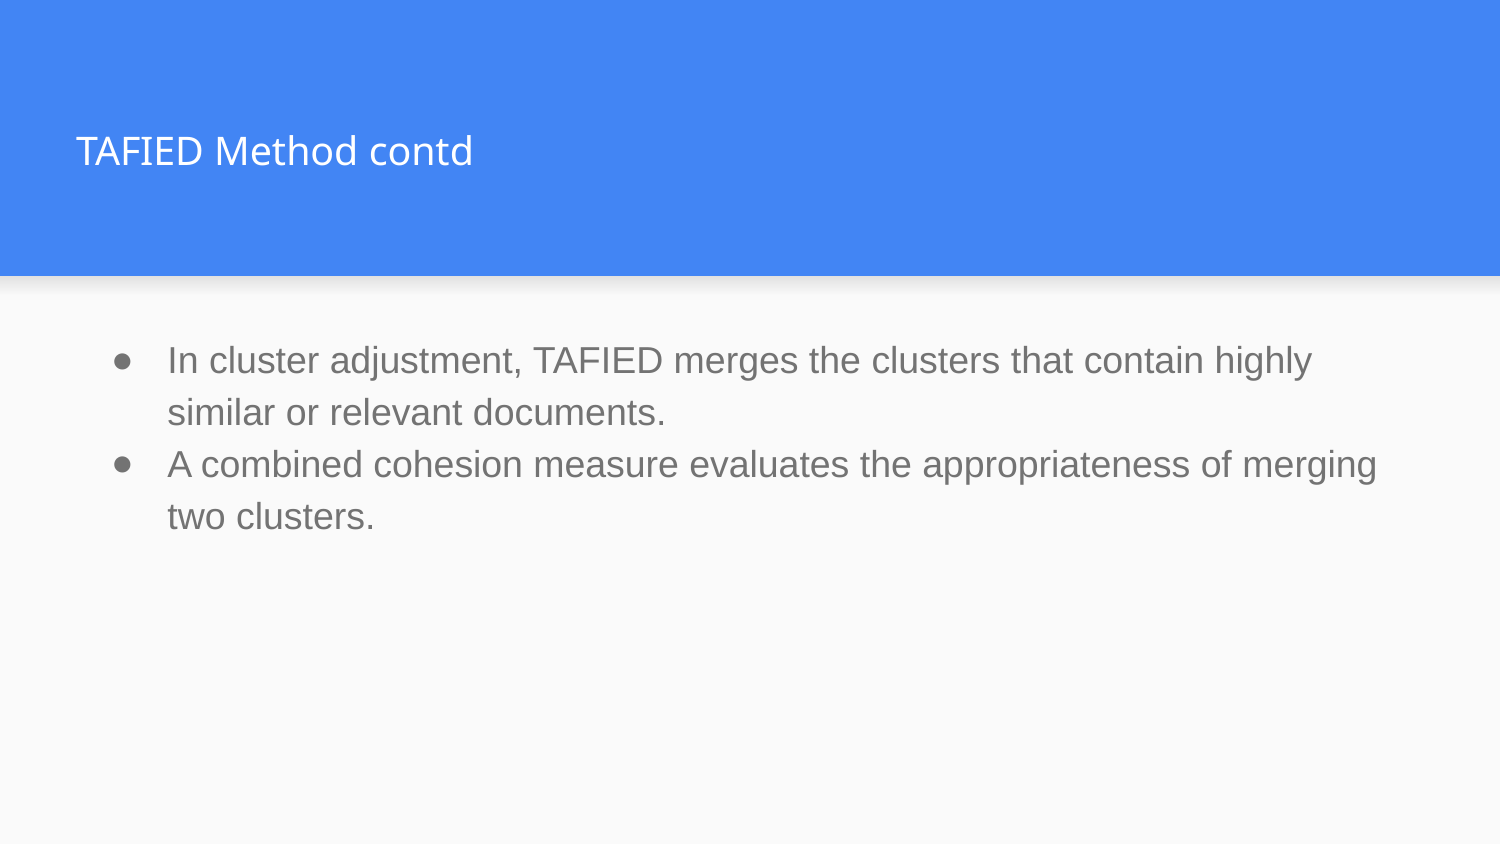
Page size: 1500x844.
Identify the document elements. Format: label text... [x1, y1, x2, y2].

list In cluster adjustment, TAFIED merges the clusters that contain highly similar or relevant documents. A combined cohesion measure evaluates the appropriateness of merging two clusters. [77, 314, 1427, 760]
title TAFIED Method contd [61, 63, 1410, 190]
